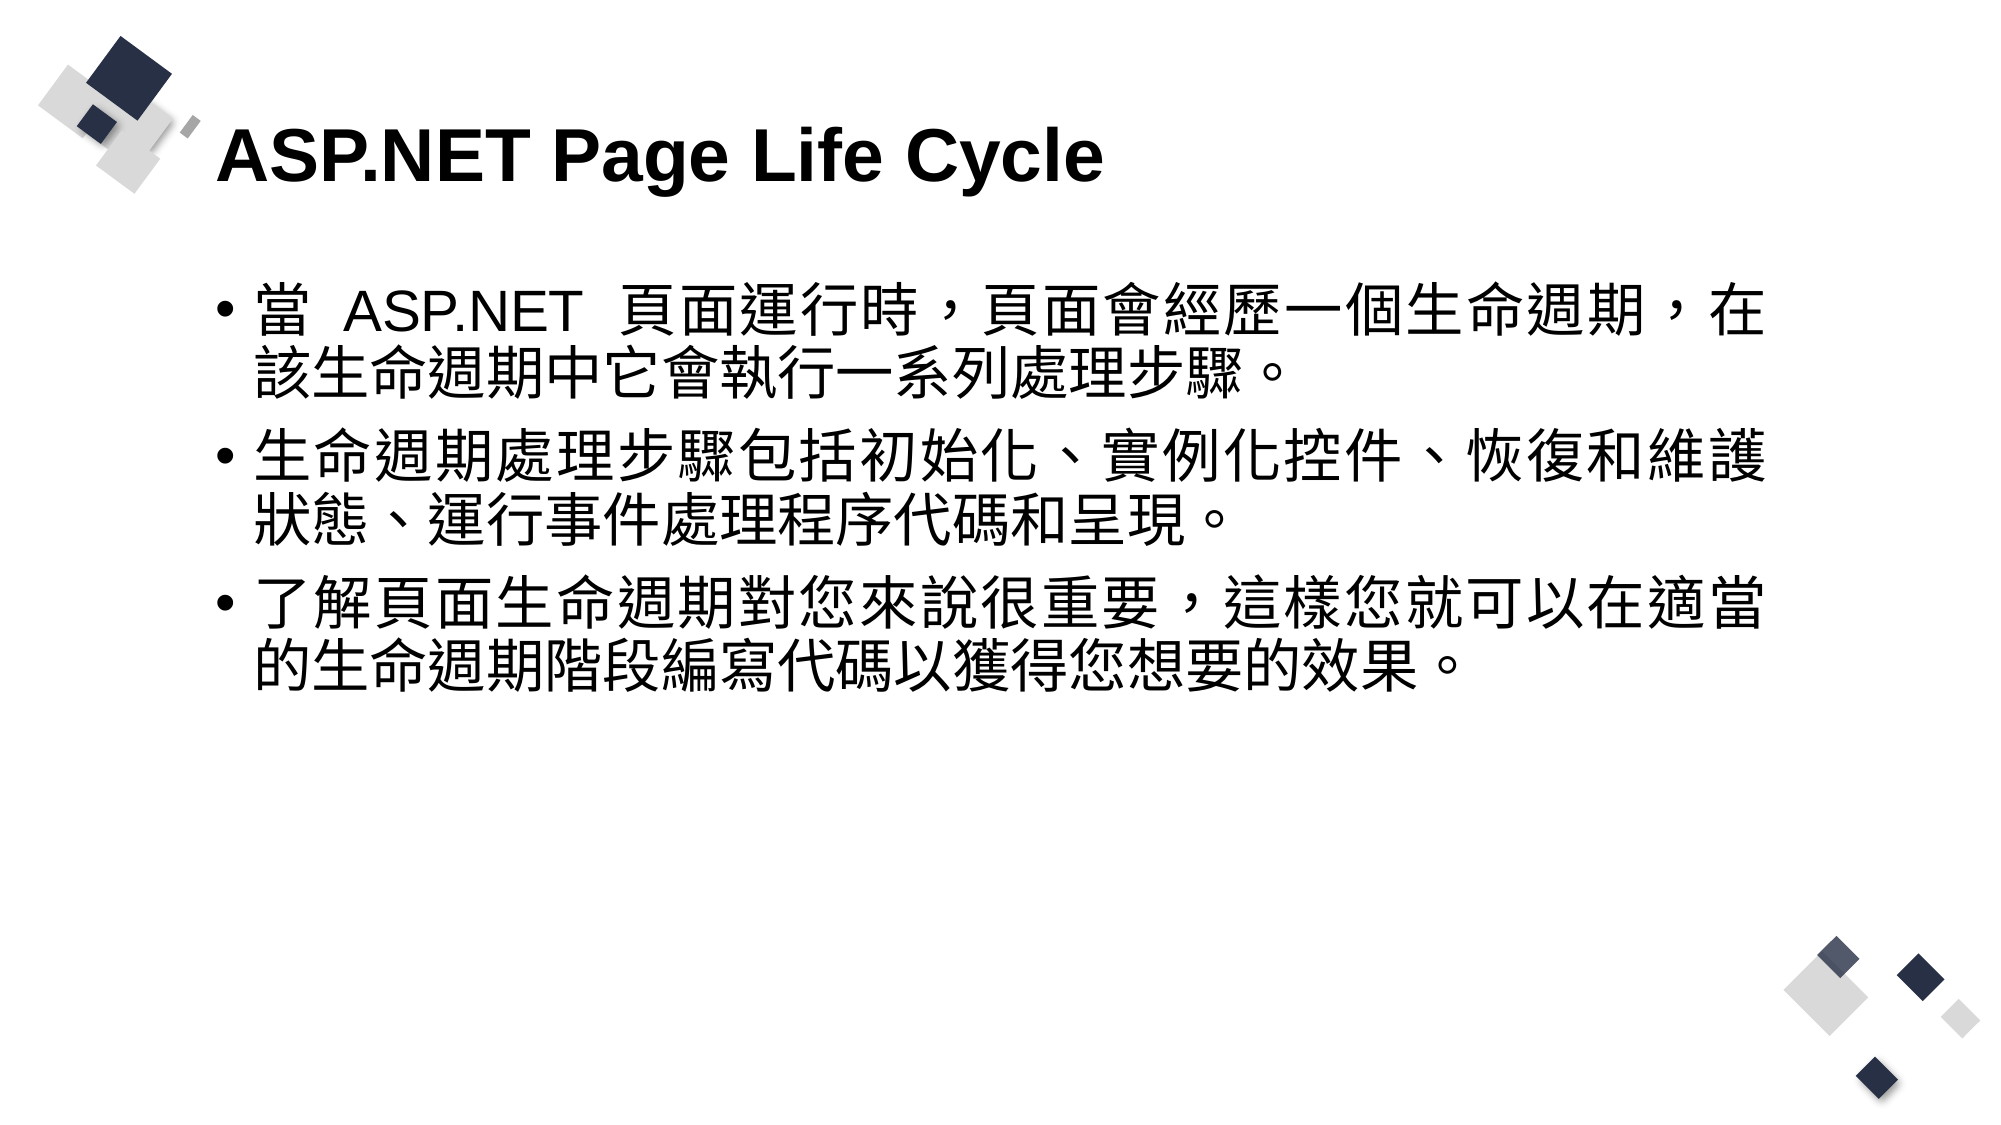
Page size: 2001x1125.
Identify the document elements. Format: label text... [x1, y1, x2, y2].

list 當 ASP.NET 頁面運行時，頁面會經歷一個生命週期，在該生命週期中它會執行一系列處理步驟。 生命週期處理步驟包括初始化、實例化控件、恢復和維護狀態、運行事件處理程序代碼和呈現。 了解頁面生命週期對您來說很重要，這樣您就可以在適當的生命週期階段編寫代碼以獲得您想要的效果。 [200, 273, 1783, 1014]
title ASP.NET Page Life Cycle [200, 59, 1783, 255]
